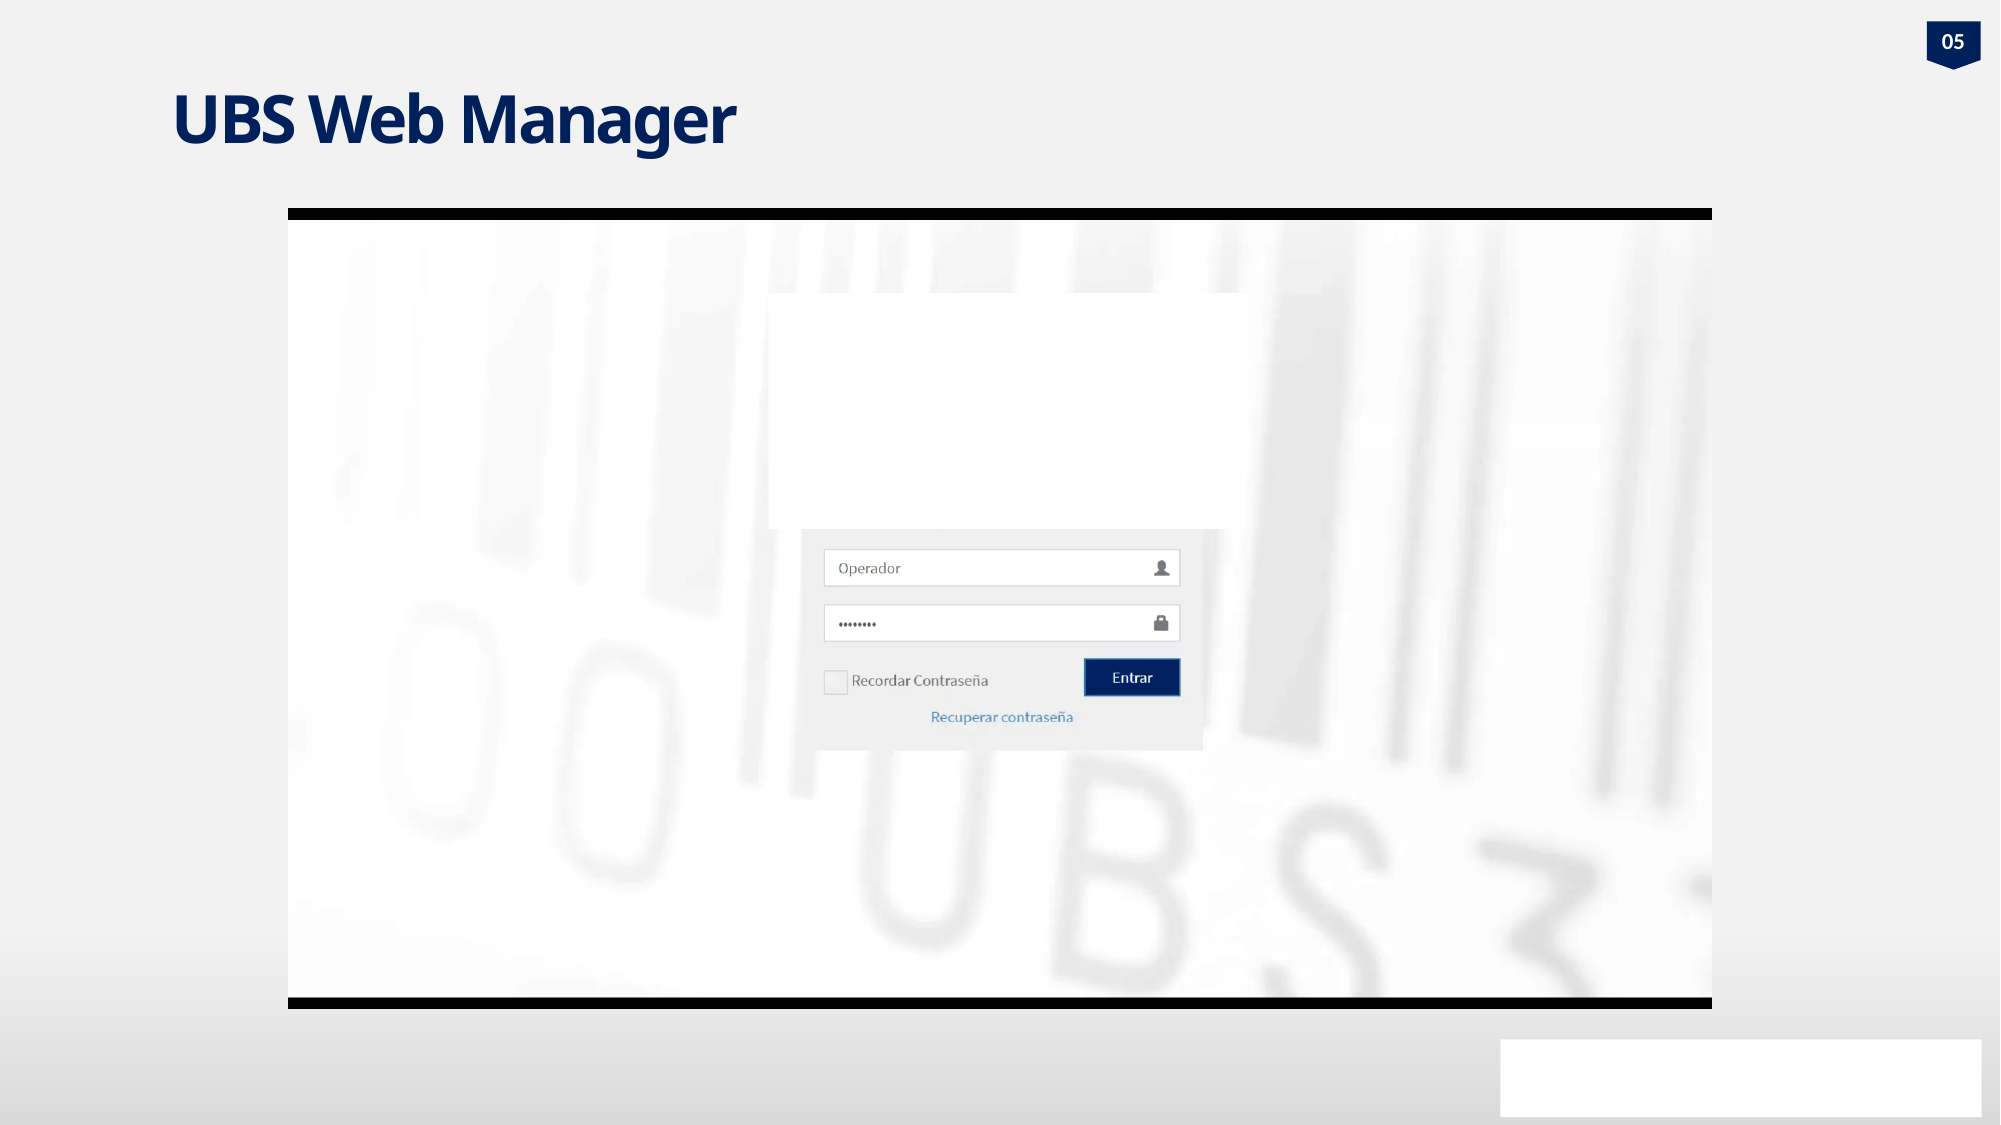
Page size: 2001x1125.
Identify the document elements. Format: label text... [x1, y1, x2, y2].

text_box [1499, 1038, 1983, 1118]
text_box UBS Web Manager [157, 69, 1134, 165]
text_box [287, 207, 1713, 1010]
text_box 05 [1925, 20, 1982, 71]
